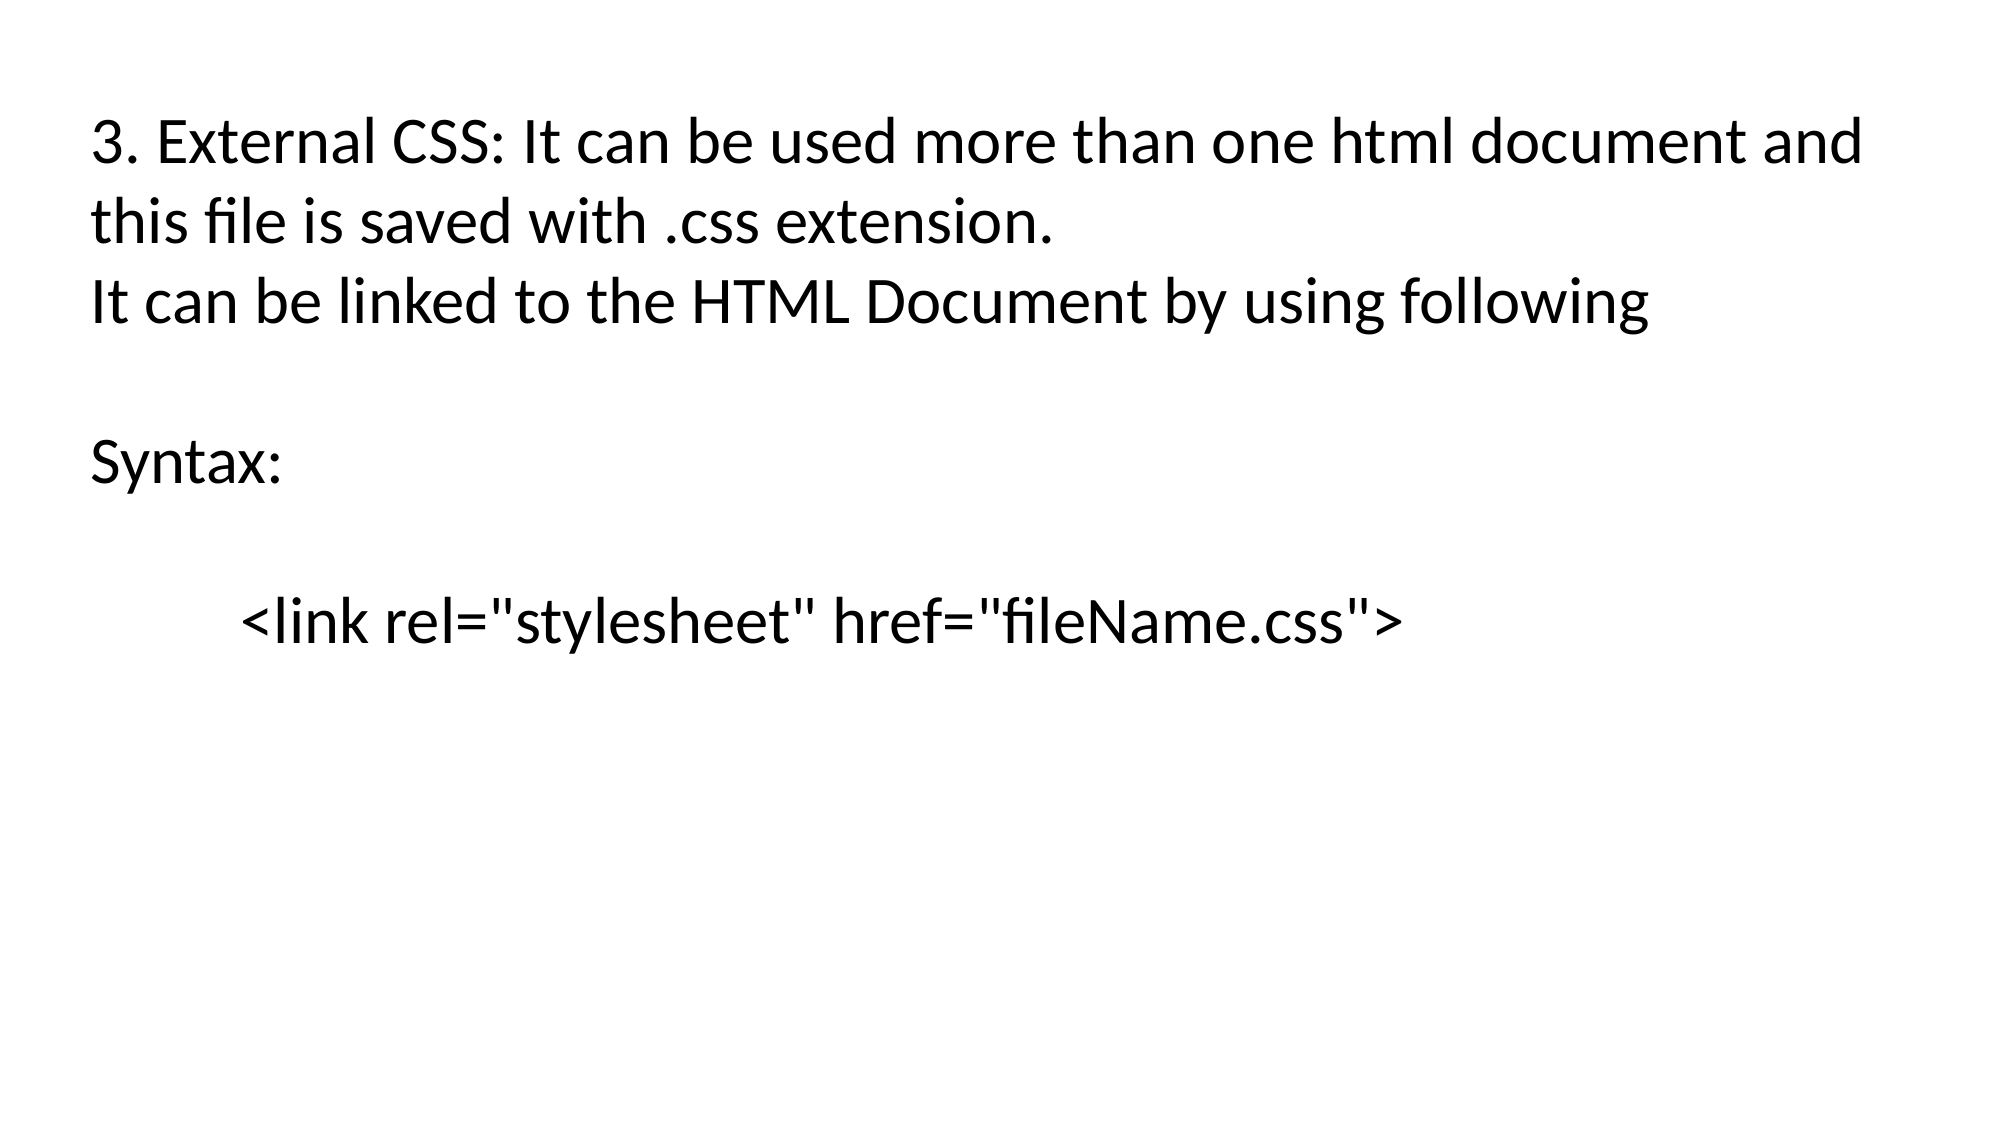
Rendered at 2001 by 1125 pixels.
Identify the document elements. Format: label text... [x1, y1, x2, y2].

text_box 3. External CSS: It can be used more than one html document and this file is saved with .css extension. It can be linked to the HTML Document by using following Syntax: <link rel="stylesheet" href="fileName.css"> [75, 89, 1889, 665]
